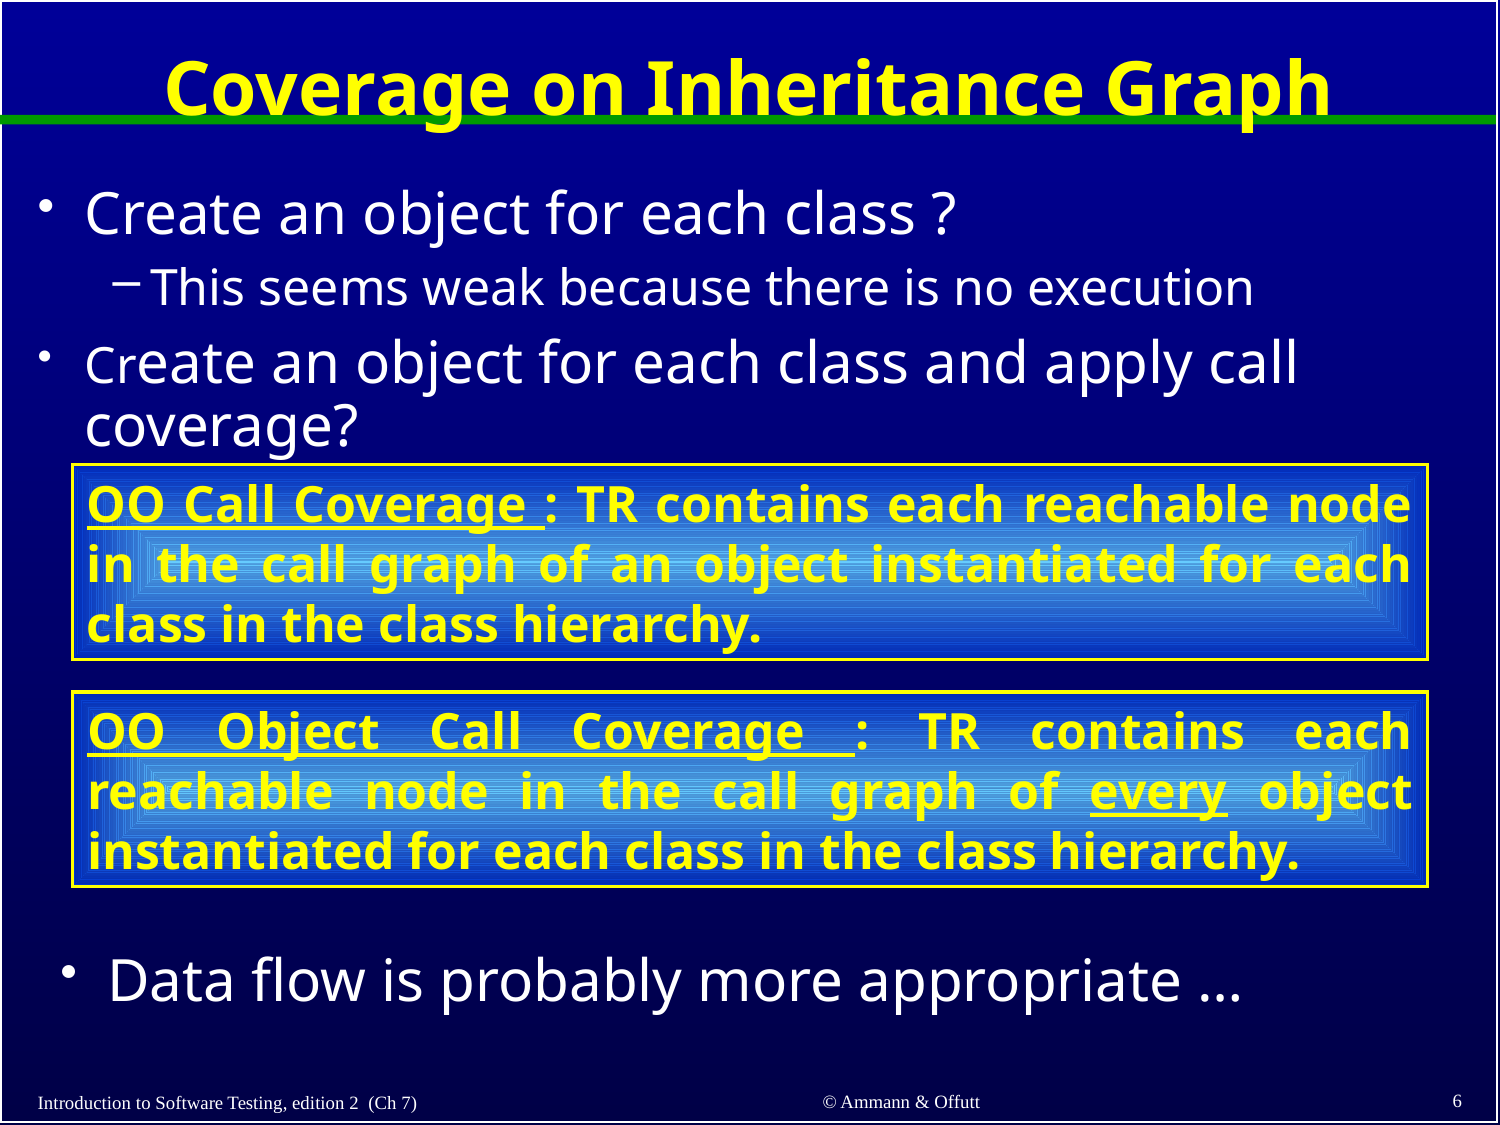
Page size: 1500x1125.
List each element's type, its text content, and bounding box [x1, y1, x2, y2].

title Coverage on Inheritance Graph [19, 15, 1479, 167]
text_box OO Call Coverage : TR contains each reachable node in the call graph of an object instantiated for each class in the class hierarchy. [72, 464, 1428, 660]
footer © Ammann & Offutt [663, 1081, 1139, 1122]
text_box OO Object Call Coverage : TR contains each reachable node in the call graph of every object instantiated for each class in the class hierarchy. [72, 691, 1428, 887]
text_box Data flow is probably more appropriate … [45, 949, 1500, 1027]
list Create an object for each class ? This seems weak because there is no execution Create an object for each class and apply call coverage? [22, 176, 1478, 467]
slide_number 6 [1164, 1079, 1478, 1122]
slide_number Introduction to Software Testing, edition 2 (Ch 7) [22, 1082, 640, 1122]
